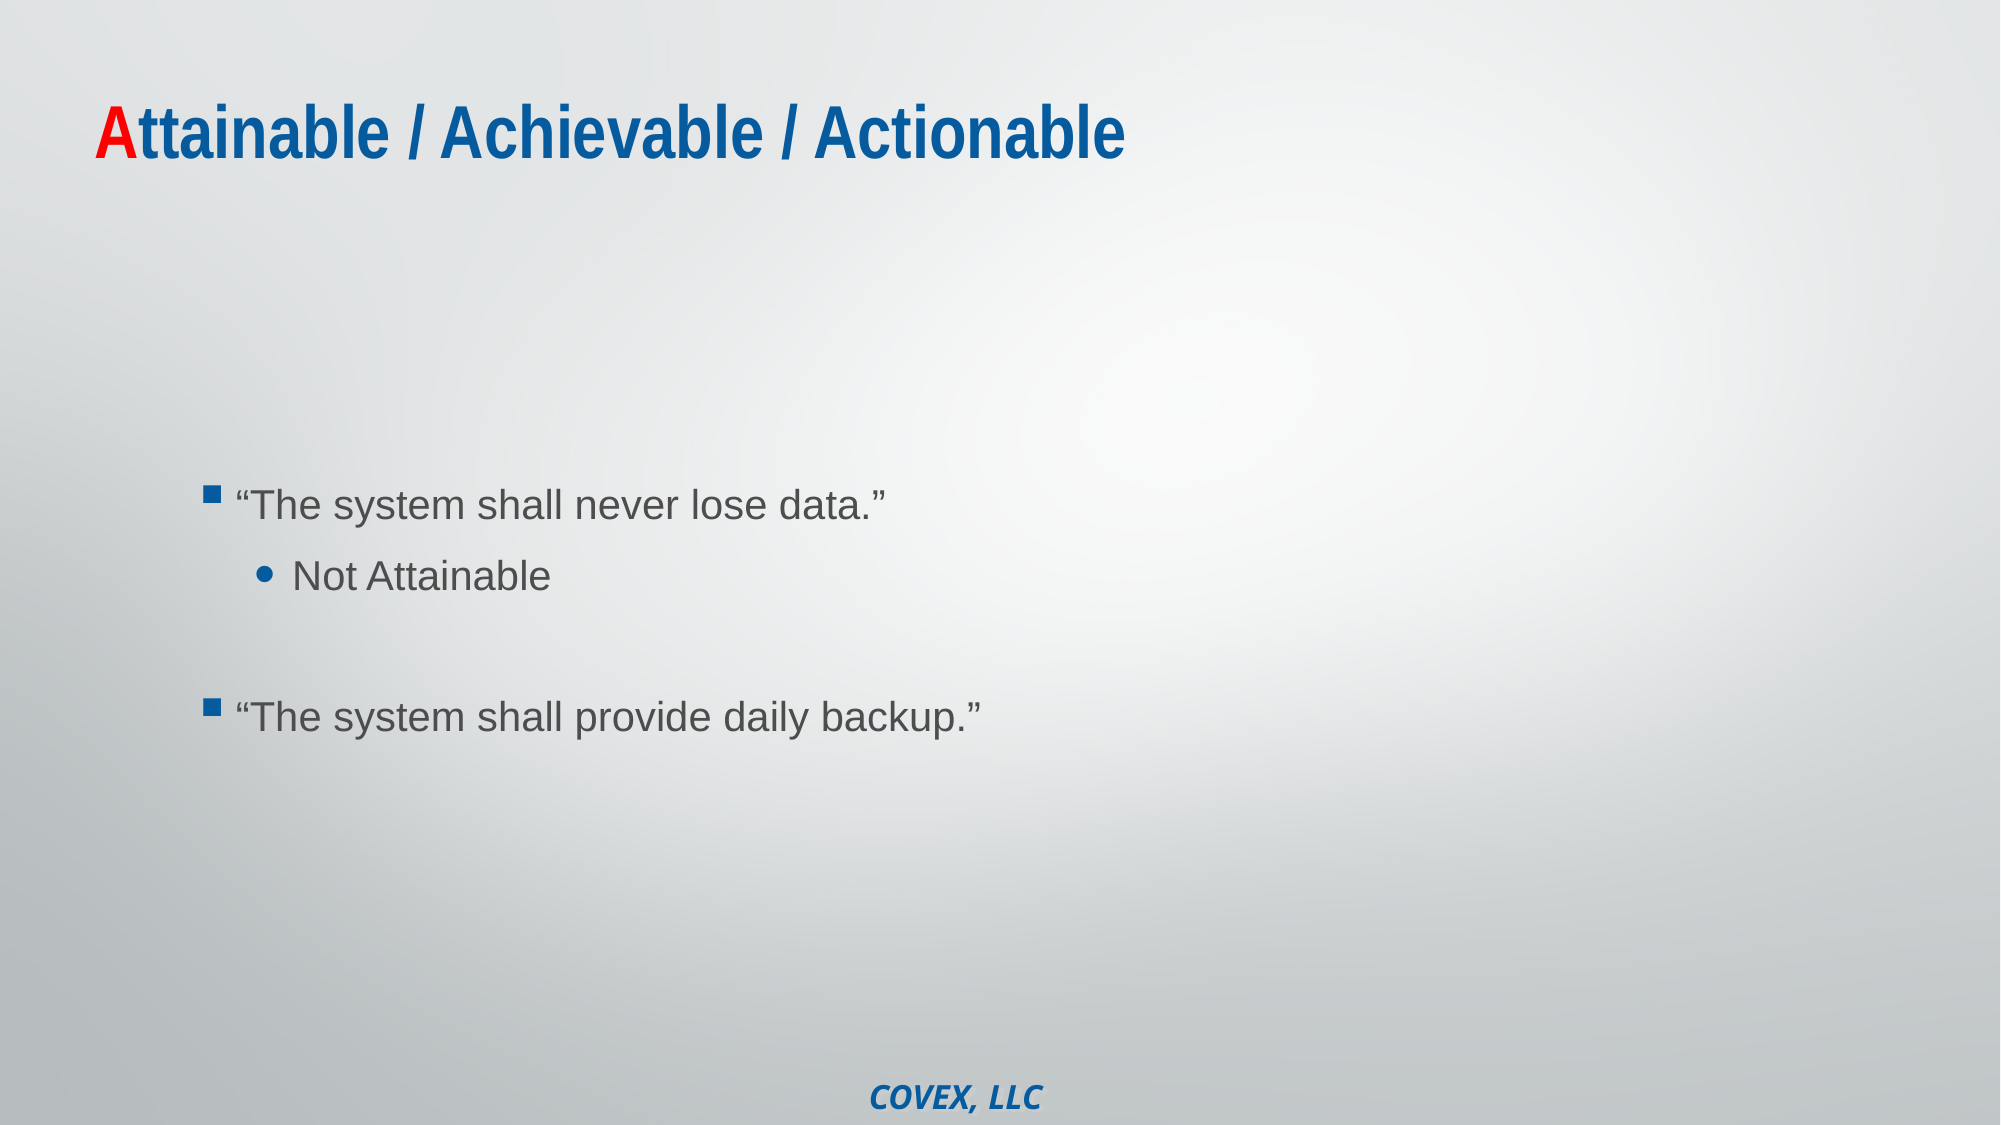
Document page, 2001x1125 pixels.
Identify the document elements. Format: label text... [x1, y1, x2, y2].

list “The system shall never lose data.” Not Attainable “The system shall provide daily backup.” [183, 237, 1900, 980]
title Attainable / Achievable / Actionable [79, 34, 1900, 222]
